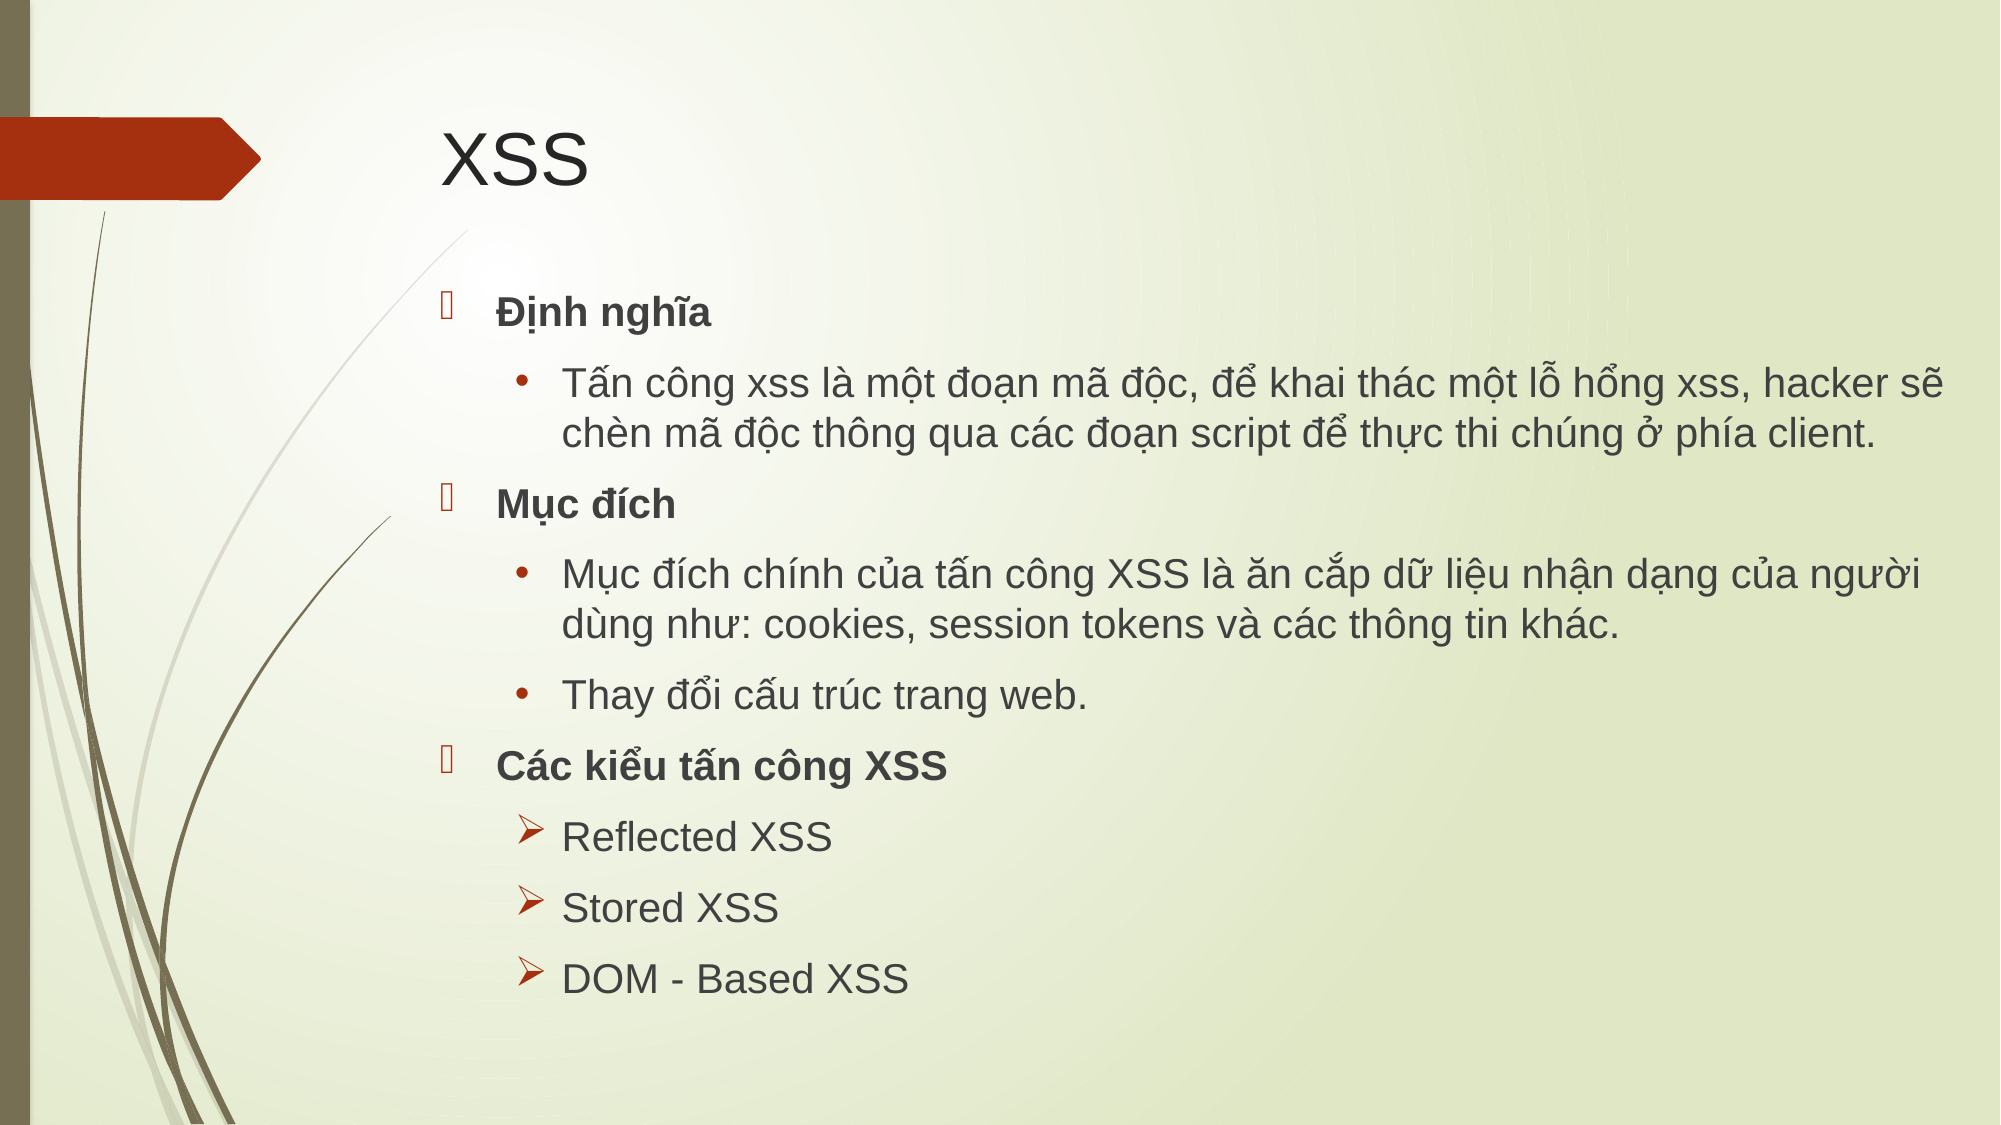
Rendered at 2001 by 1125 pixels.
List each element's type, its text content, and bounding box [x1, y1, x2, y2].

title XSS [425, 102, 1888, 277]
list Định nghĩa Tấn công xss là một đoạn mã độc, để khai thác một lỗ hổng xss, hacker sẽ chèn mã độc thông qua các đoạn script để thực thi chúng ở phía client. Mục đích Mục đích chính của tấn công XSS là ăn cắp dữ liệu nhận dạng của người dùng như: cookies, session tokens và các thông tin khác. Thay đổi cấu trúc trang web. Các kiểu tấn công XSS Reflected XSS Stored XSS DOM - Based XSS [424, 277, 2000, 1049]
